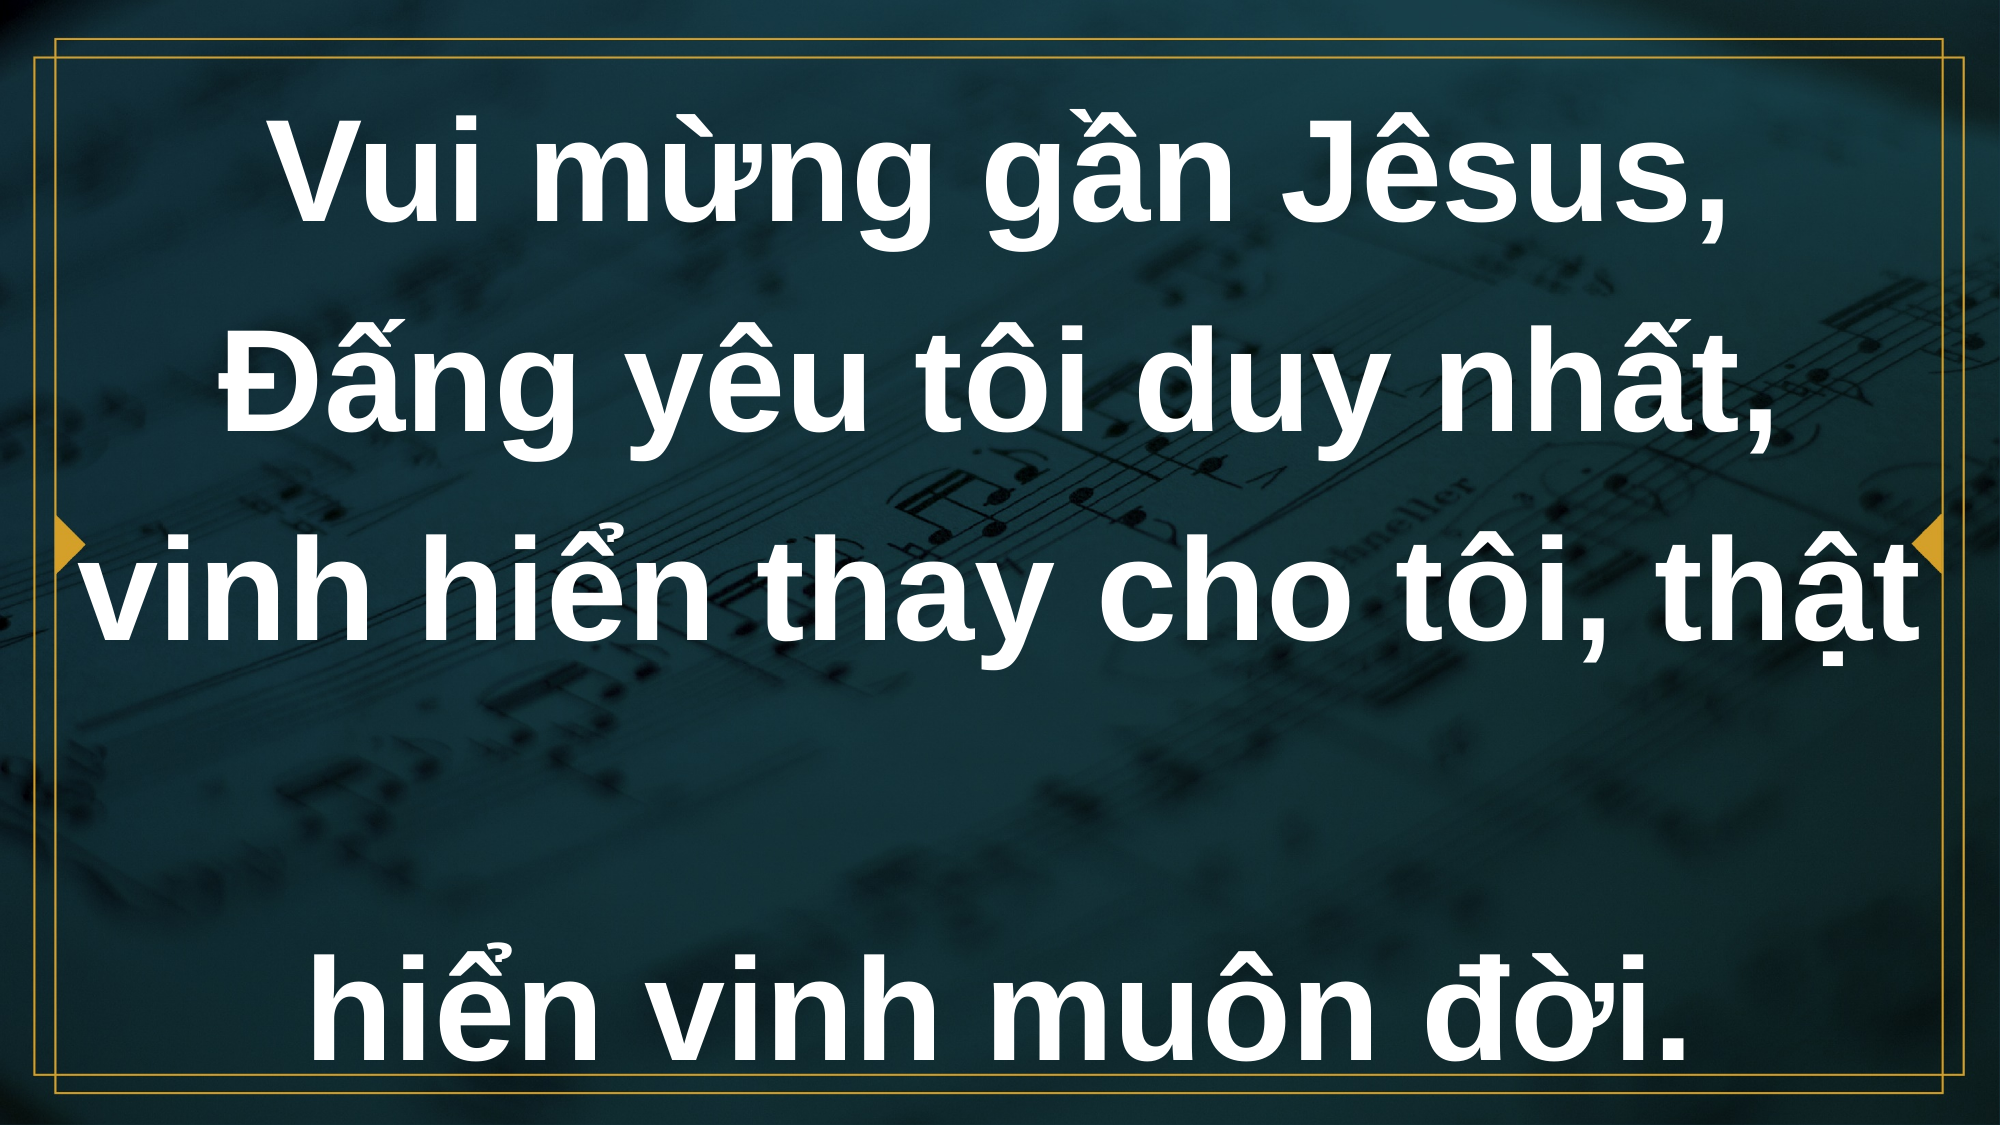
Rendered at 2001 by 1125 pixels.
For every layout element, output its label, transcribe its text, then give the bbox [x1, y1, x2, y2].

title Vui mừng gần Jêsus, Đấng yêu tôi duy nhất, vinh hiển thay cho tôi, thật hiển vinh muôn đời. [55, 53, 1945, 1077]
picture [0, 0, 2000, 1125]
